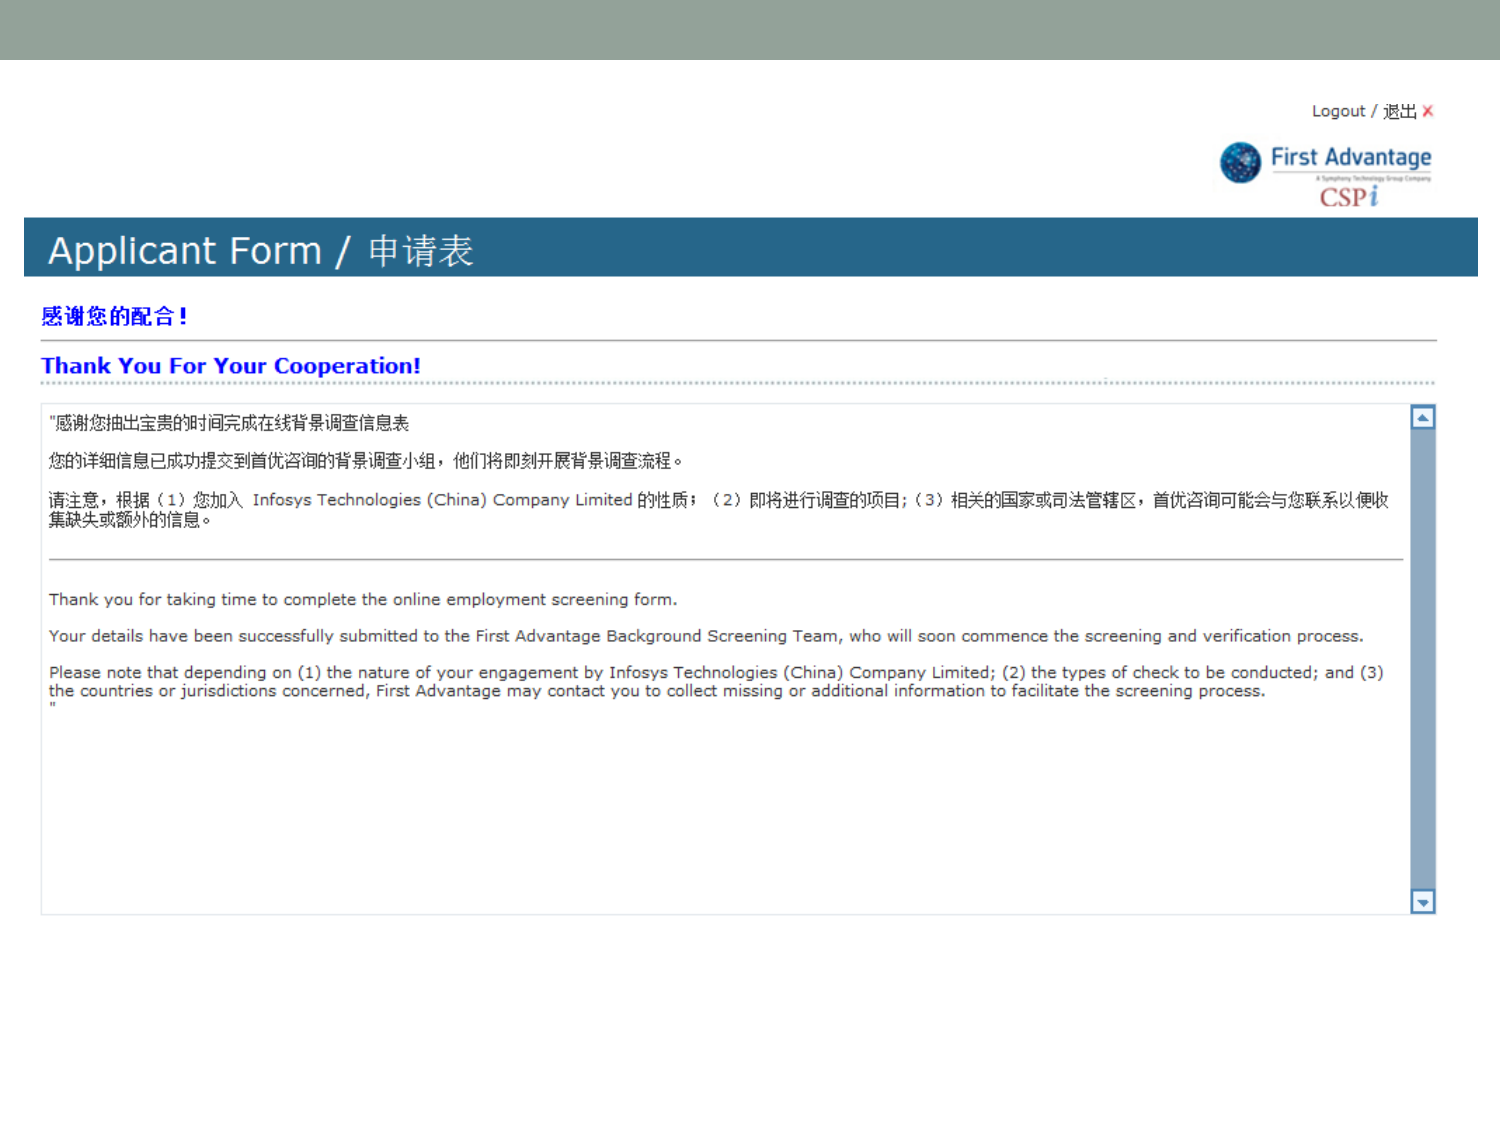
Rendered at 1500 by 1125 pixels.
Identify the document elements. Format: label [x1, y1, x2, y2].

picture [24, 104, 1478, 924]
